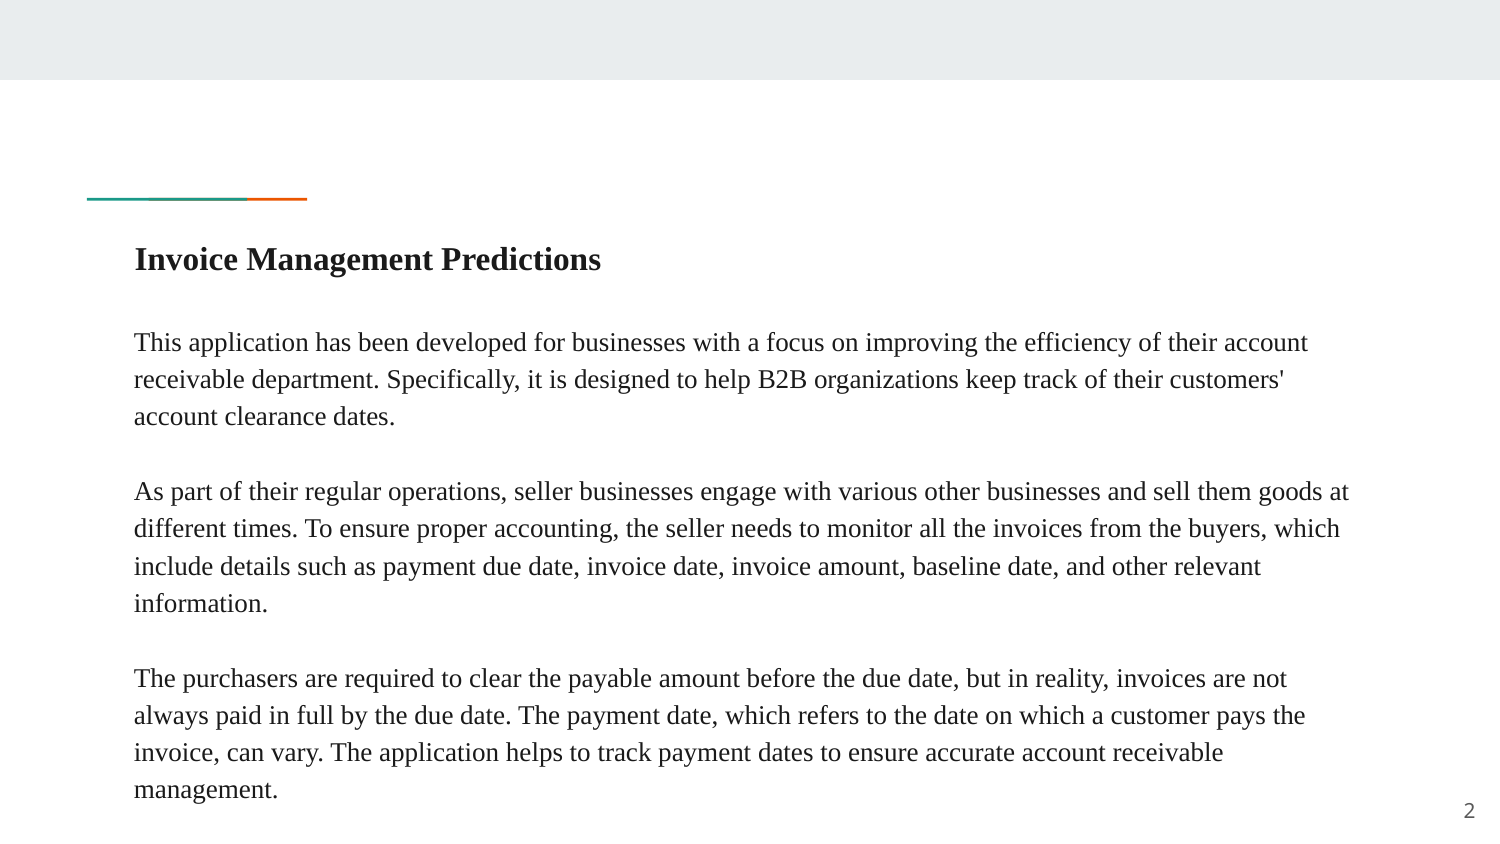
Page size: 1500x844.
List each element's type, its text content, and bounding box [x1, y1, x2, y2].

title Invoice Management Predictions [119, 216, 1381, 304]
list This application has been developed for businesses with a focus on improving the efficiency of their account receivable department. Specifically, it is designed to help B2B organizations keep track of their customers' account clearance dates. As part of their regular operations, seller businesses engage with various other businesses and sell them goods at different times. To ensure proper accounting, the seller needs to monitor all the invoices from the buyers, which include details such as payment due date, invoice date, invoice amount, baseline date, and other relevant information. The purchasers are required to clear the payable amount before the due date, but in reality, invoices are not always paid in full by the due date. The payment date, which refers to the date on which a customer pays the invoice, can vary. The application helps to track payment dates to ensure accurate account receivable management. [119, 304, 1381, 807]
slide_number 2 [1400, 779, 1491, 844]
